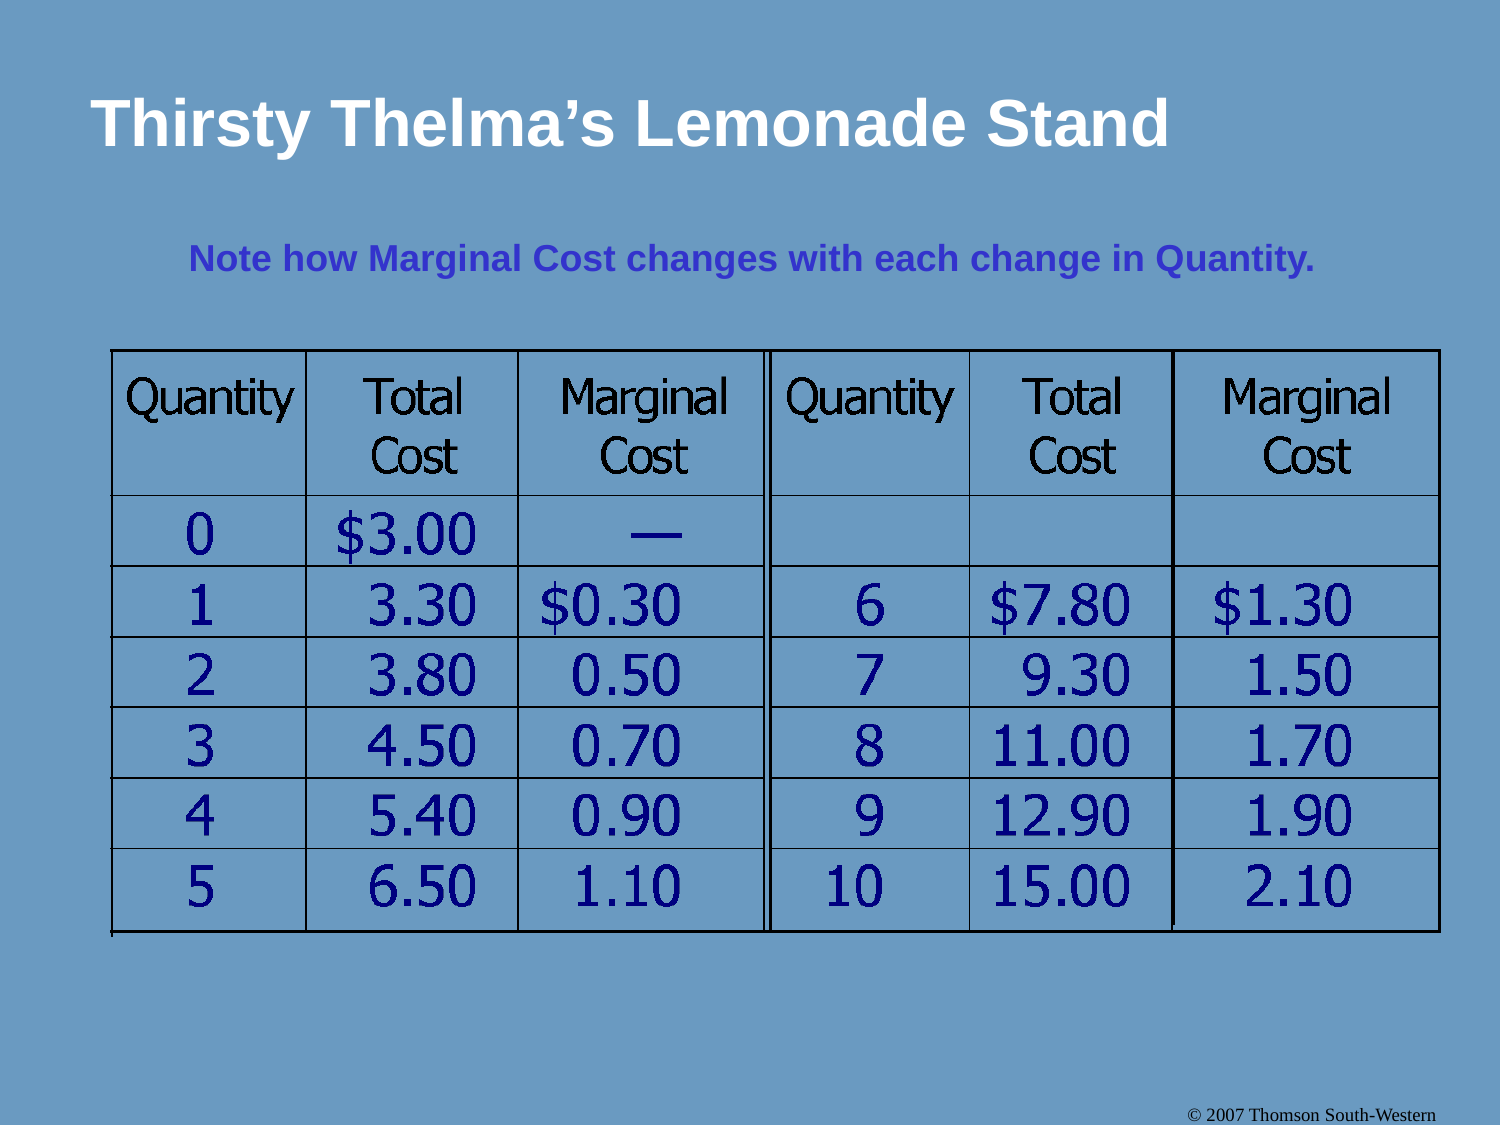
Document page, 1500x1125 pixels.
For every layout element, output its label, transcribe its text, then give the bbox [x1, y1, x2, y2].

picture [110, 349, 1500, 976]
text_box Note how Marginal Cost changes with each change in Quantity. [173, 226, 1348, 287]
title Thirsty Thelma’s Lemonade Stand [75, 24, 1450, 225]
